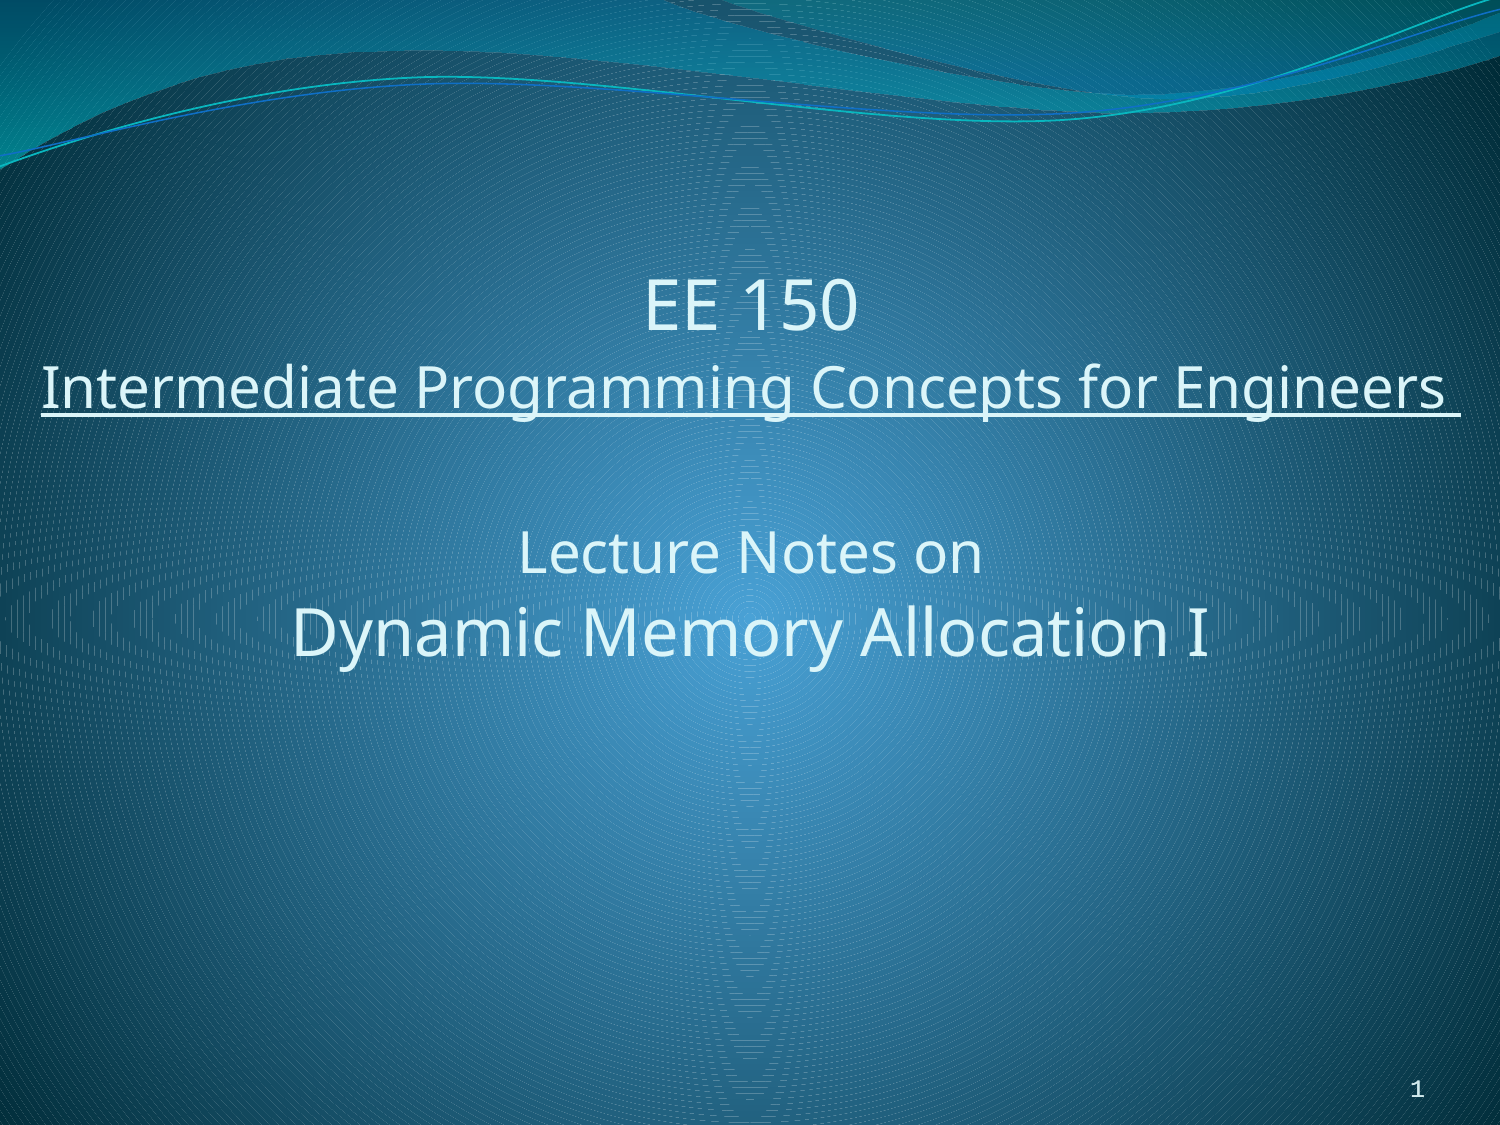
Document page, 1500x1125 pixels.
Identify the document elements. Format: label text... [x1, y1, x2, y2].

text_box 1 [1299, 1042, 1425, 1103]
subtitle EE 150 Intermediate Programming Concepts for Engineers Lecture Notes on Dynamic Memory Allocation I [37, 262, 1468, 963]
